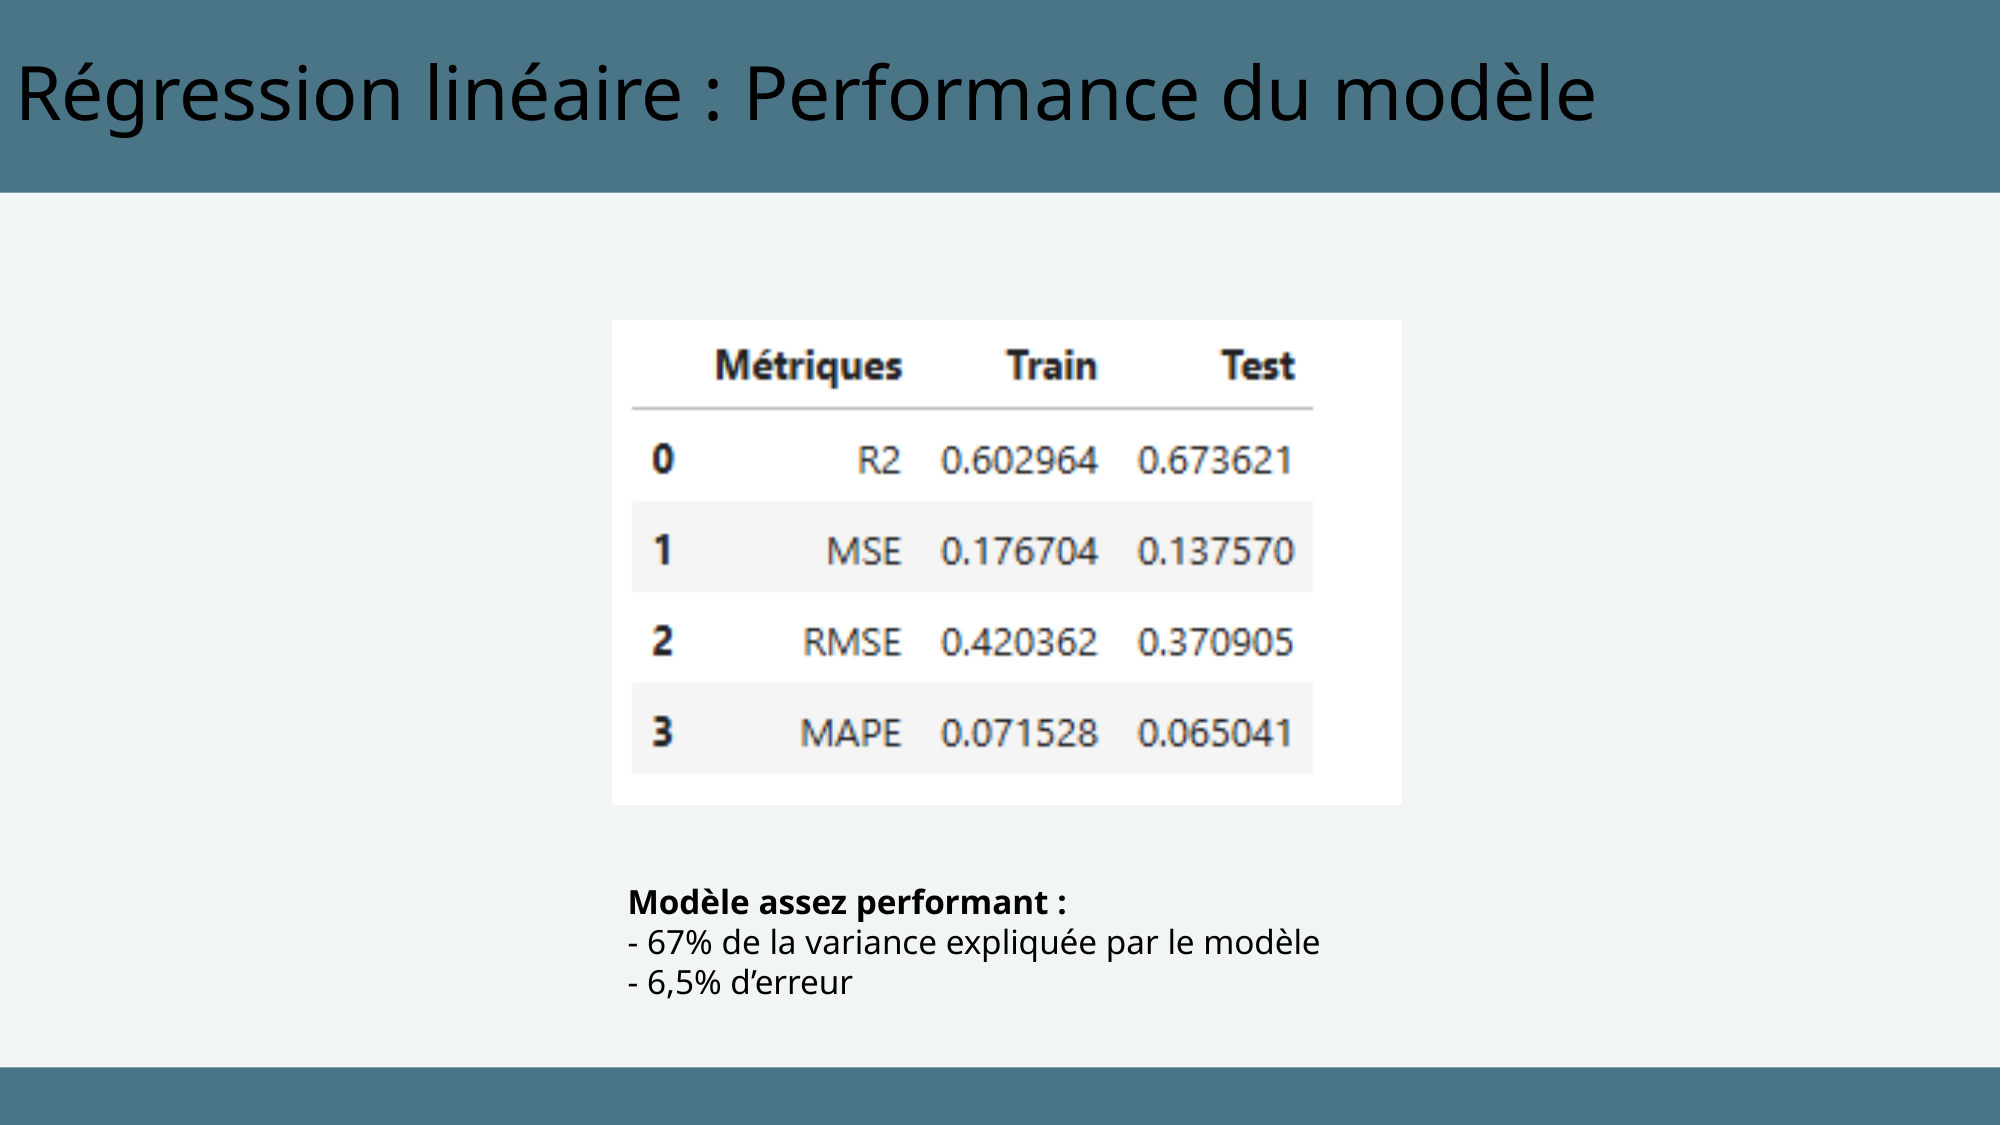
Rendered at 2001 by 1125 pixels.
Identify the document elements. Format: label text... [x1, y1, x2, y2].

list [612, 320, 1402, 805]
text_box Modèle assez performant : - 67% de la variance expliquée par le modèle - 6,5% d’erreur [612, 873, 1425, 1009]
title Régression linéaire : Performance du modèle [0, 0, 2000, 193]
